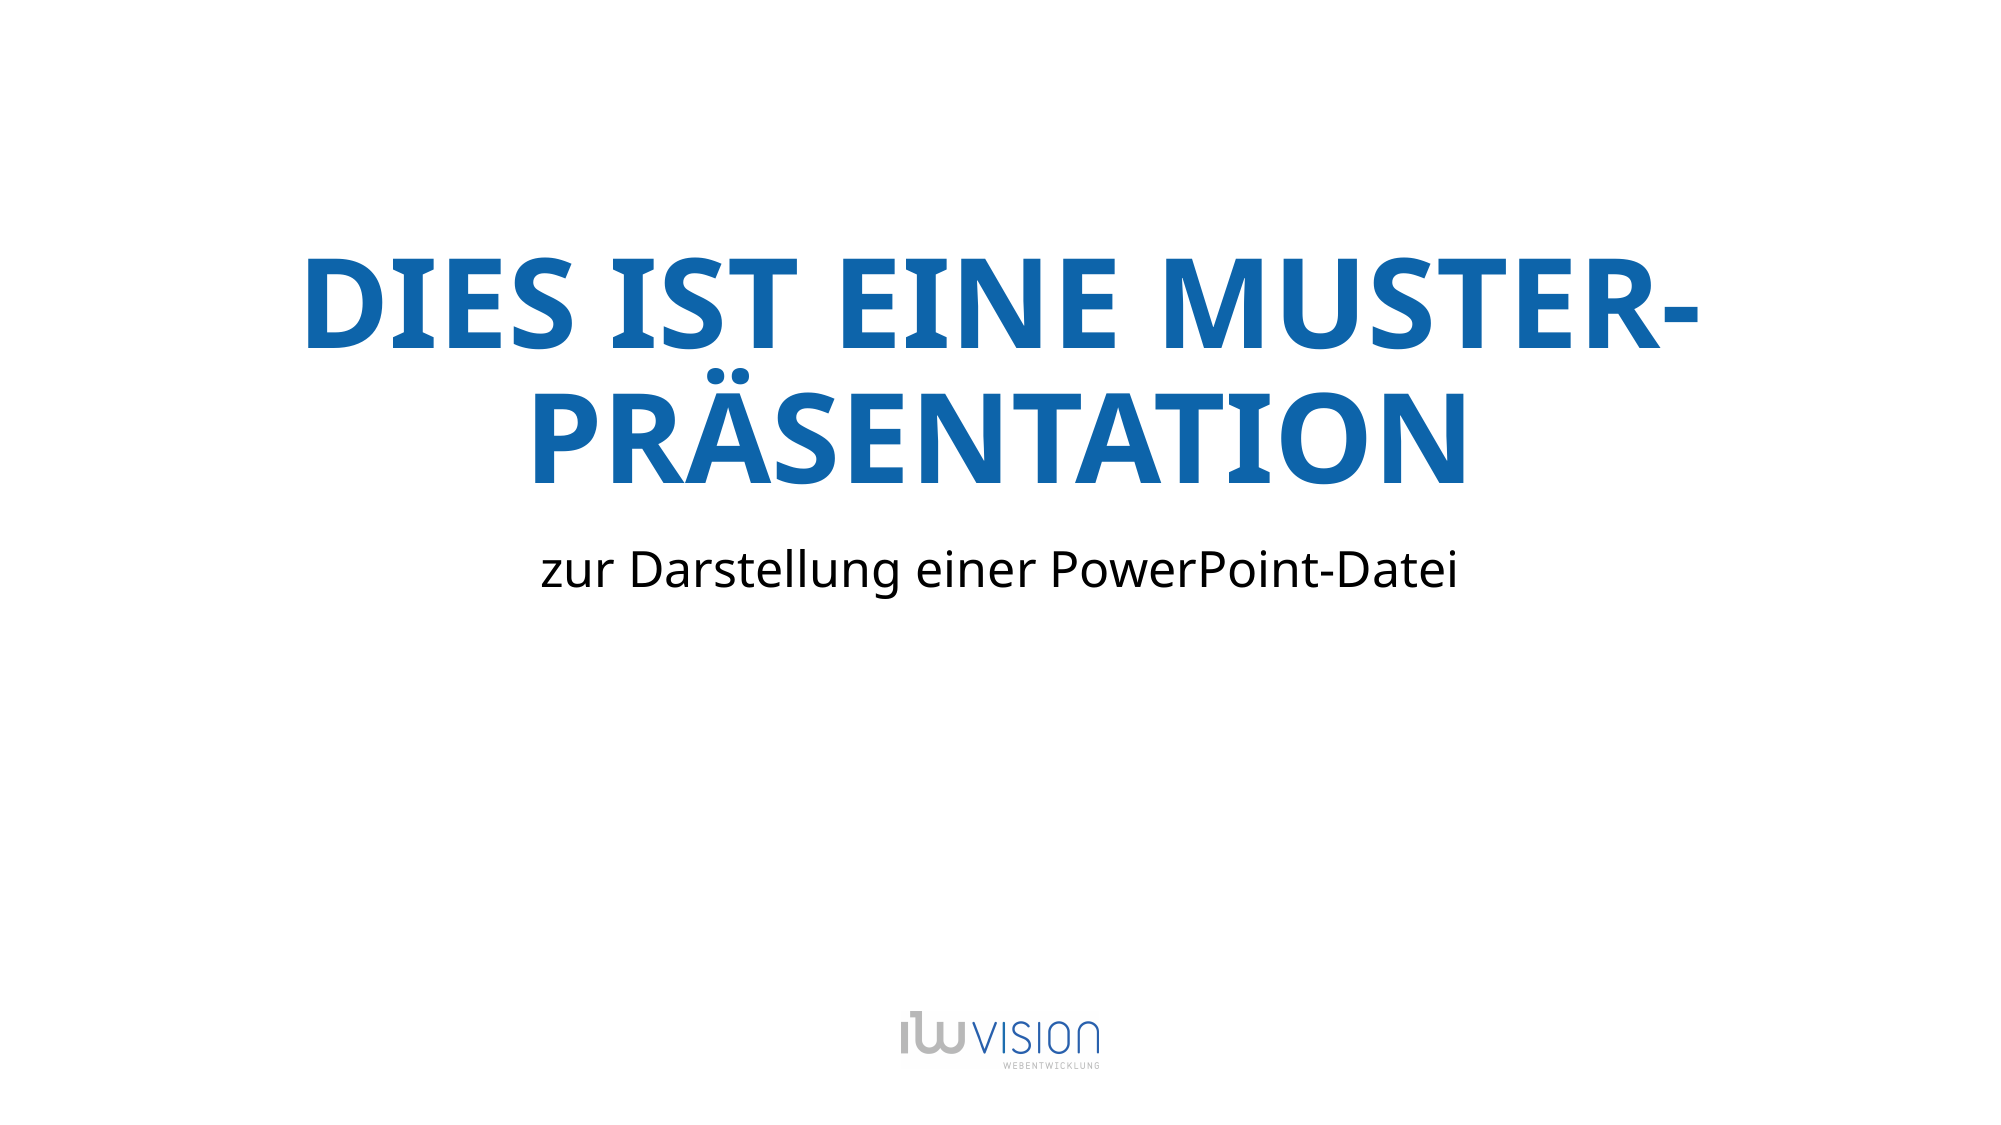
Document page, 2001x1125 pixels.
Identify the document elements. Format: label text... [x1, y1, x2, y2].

picture [901, 1011, 1099, 1069]
title DIES IST EINE MUSTER-PRÄSENTATION [249, 126, 1750, 518]
subtitle zur Darstellung einer PowerPoint-Datei [249, 536, 1750, 809]
